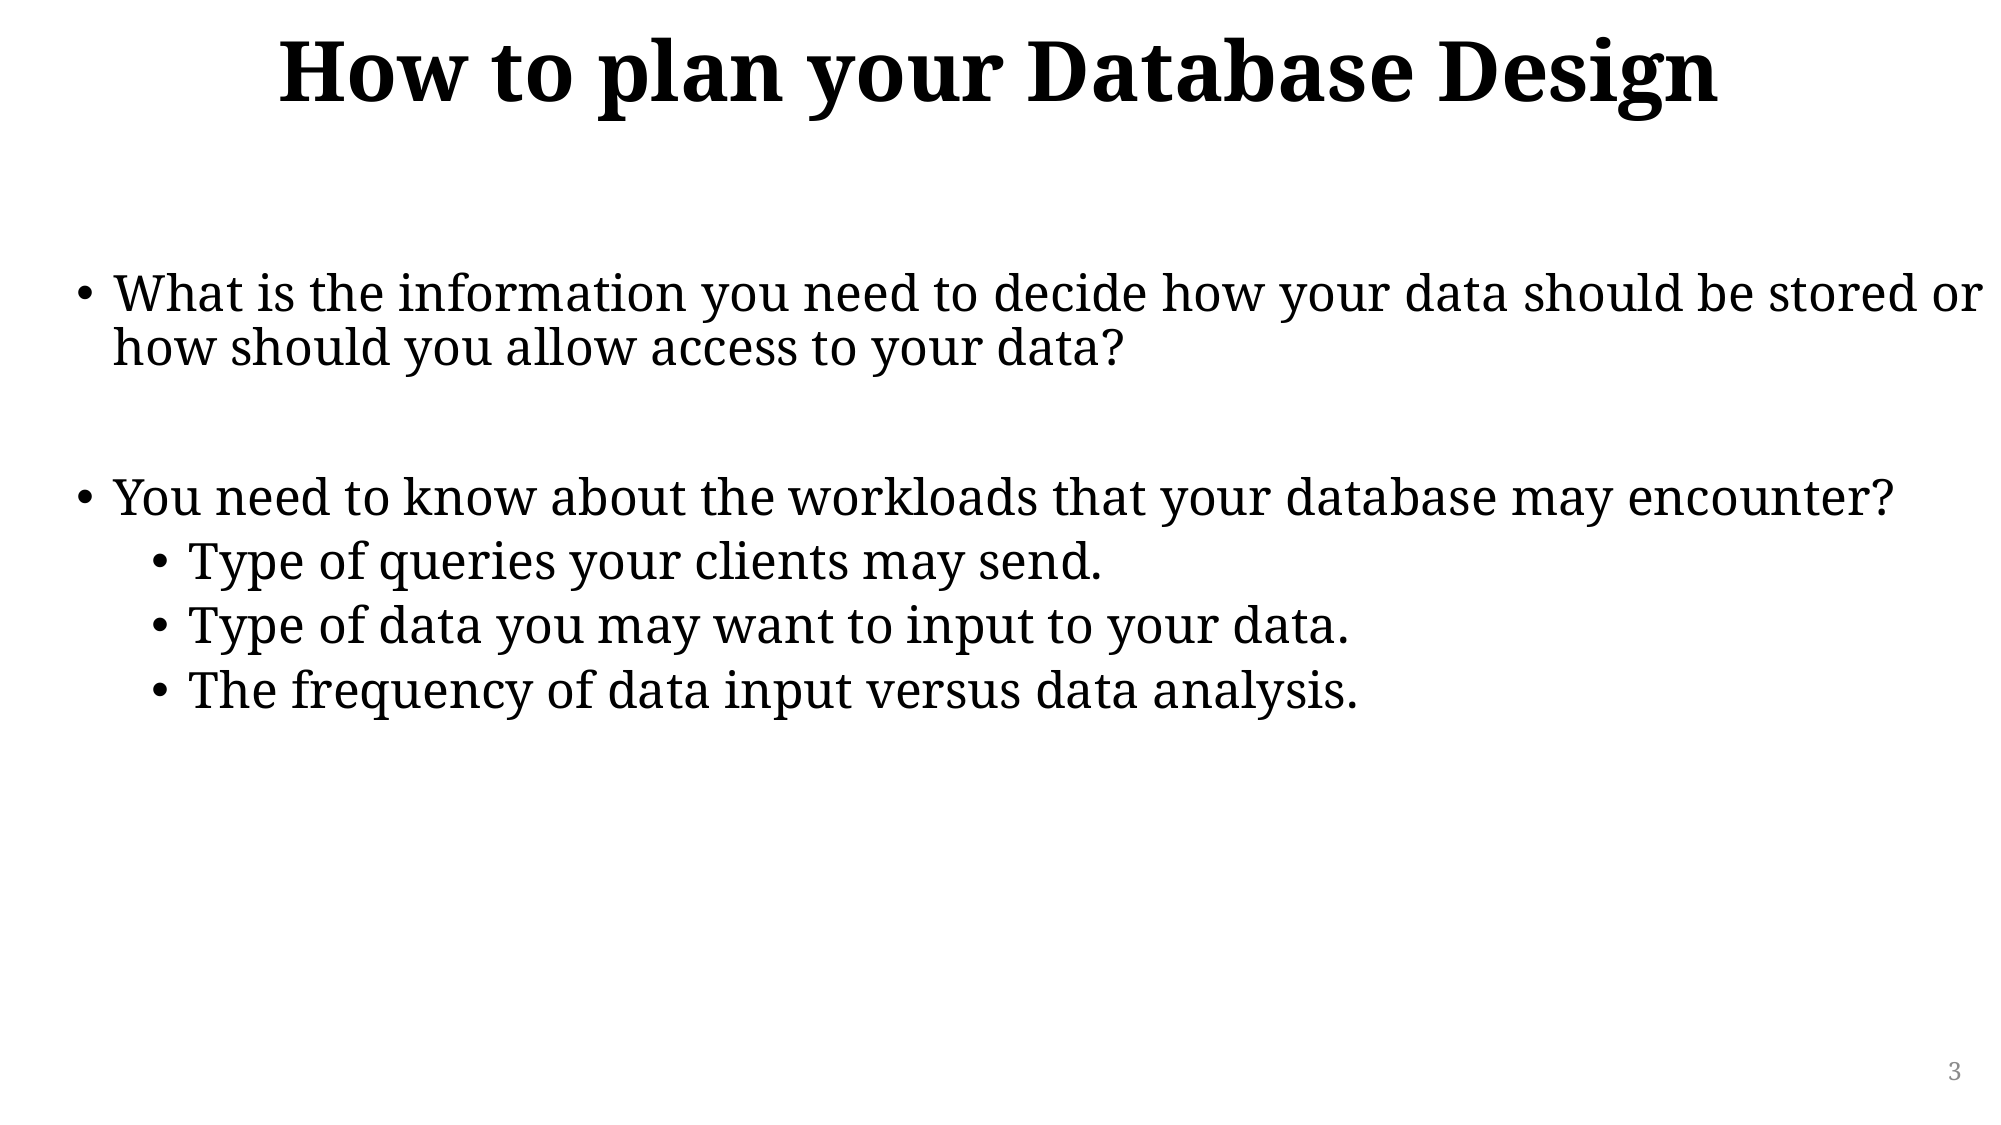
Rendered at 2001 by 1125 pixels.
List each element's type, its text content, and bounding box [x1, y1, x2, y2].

slide_number 3 [1526, 1042, 1977, 1103]
list What is the information you need to decide how your data should be stored or how should you allow access to your data? You need to know about the workloads that your database may encounter? Type of queries your clients may send. Type of data you may want to input to your data. The frequency of data input versus data analysis. [61, 260, 2000, 981]
title How to plan your Database Design [137, 0, 1863, 149]
